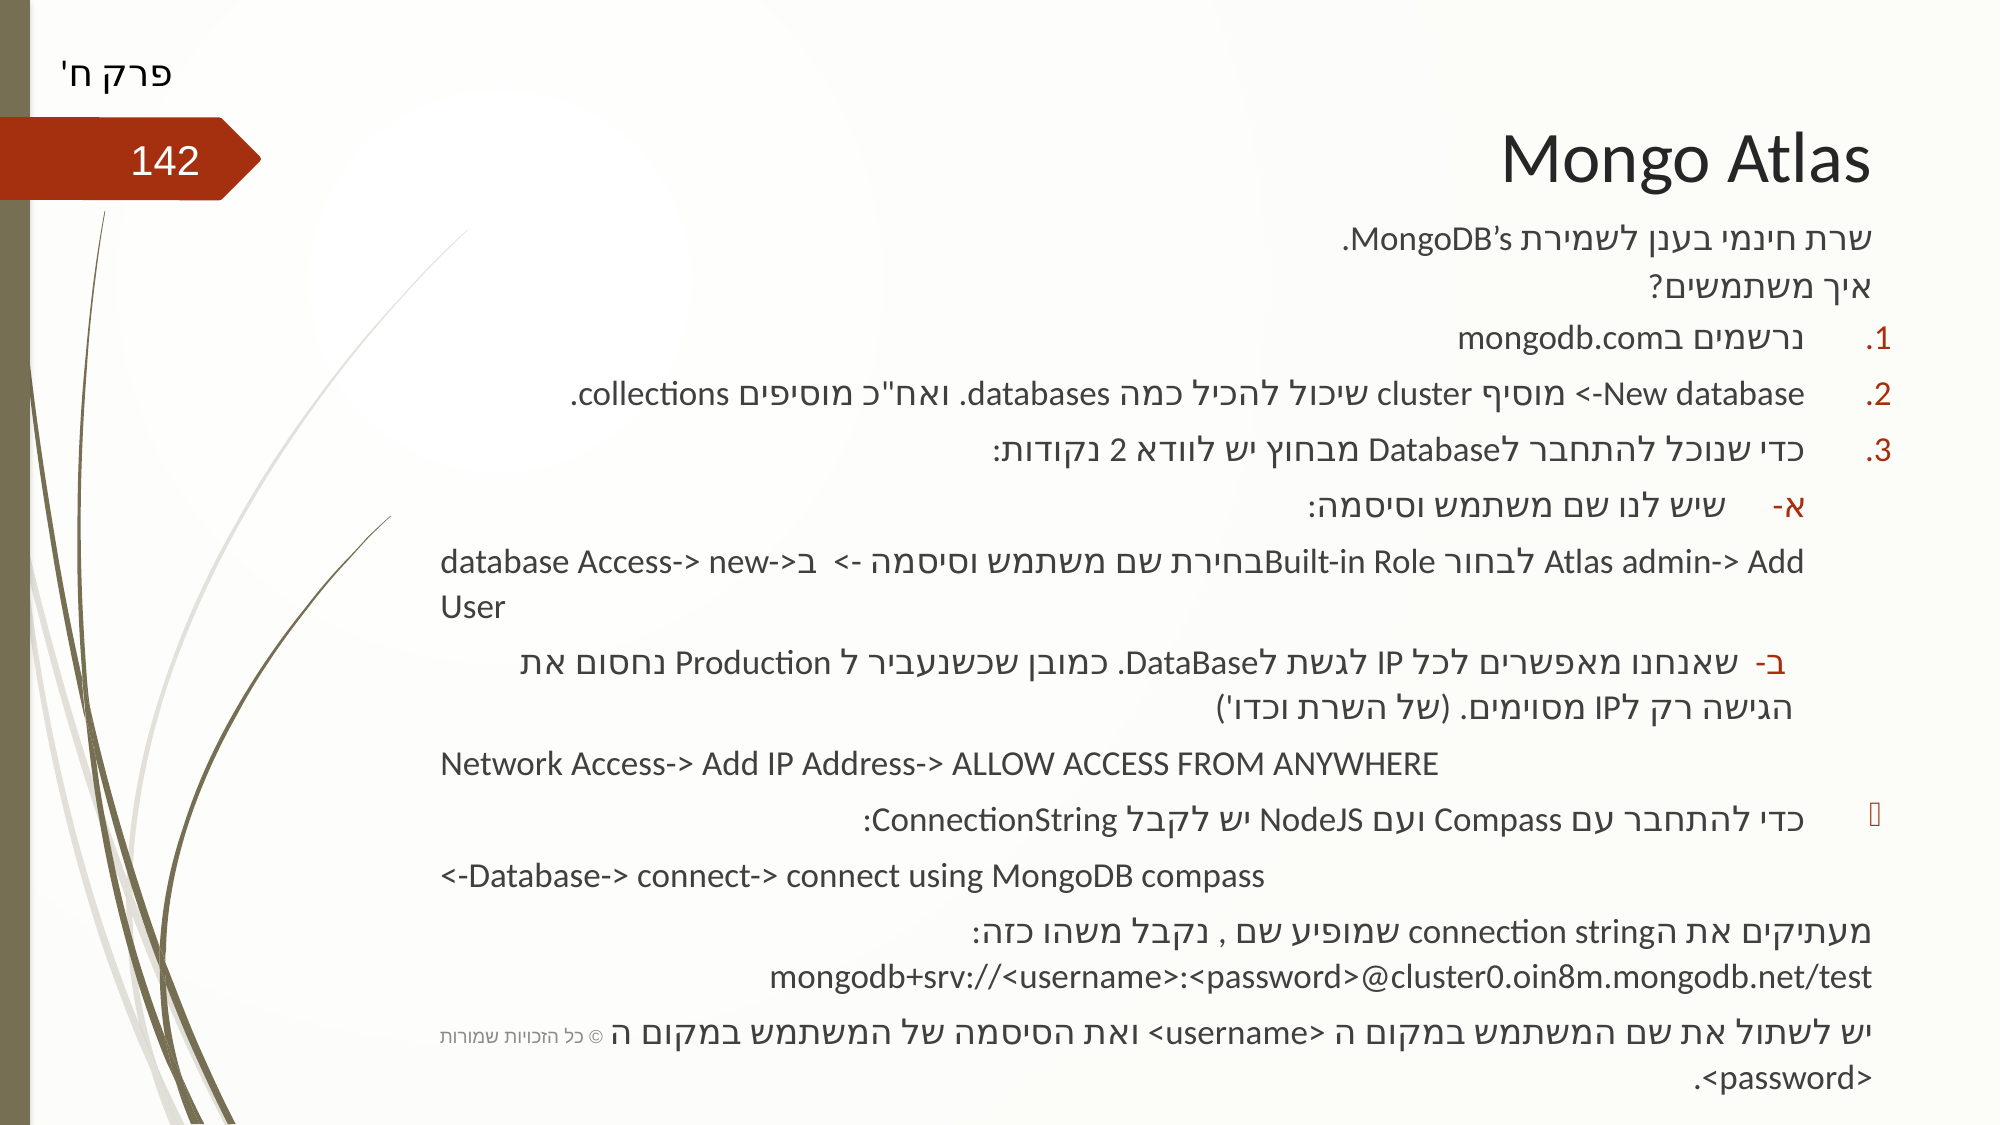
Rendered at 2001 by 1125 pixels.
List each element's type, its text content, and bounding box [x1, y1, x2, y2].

footer כל הזכויות שמורות © [424, 1006, 1675, 1067]
text_box פרק ח' [0, 41, 188, 102]
title Mongo Atlas [425, 102, 1888, 206]
slide_number 142 [87, 129, 216, 190]
list שרת חינמי בענן לשמירת MongoDB’s. איך משתמשים? נרשמים בmongodb.com New database-> מוסיף cluster שיכול להכיל כמה databases. ואח"כ מוסיפים collections. כדי שנוכל להתחבר לDatabase מבחוץ יש לוודא 2 נקודות: שיש לנו שם משתמש וסיסמה: database Access-> new->בחירת שם משתמש וסיסמה -> בBuilt-in Role לבחור Atlas admin-> Add User ב- שאנחנו מאפשרים לכל IP לגשת לDataBase. כמובן שכשנעביר ל Production נחסום את הגישה רק לIP מסוימים. (של השרת וכדו') Network Access-> Add IP Address-> ALLOW ACCESS FROM ANYWHERE כדי להתחבר עם Compass ועם NodeJS יש לקבל ConnectionString: Database-> connect-> connect using MongoDB compass-> מעתיקים את הconnection string שמופיע שם , נקבל משהו כזה: mongodb+srv://<username>:<password>@cluster0.oin8m.mongodb.net/test יש לשתול את שם המשתמש במקום ה <username> ואת הסיסמה של המשתמש במקום ה <password>. [425, 207, 1888, 1106]
